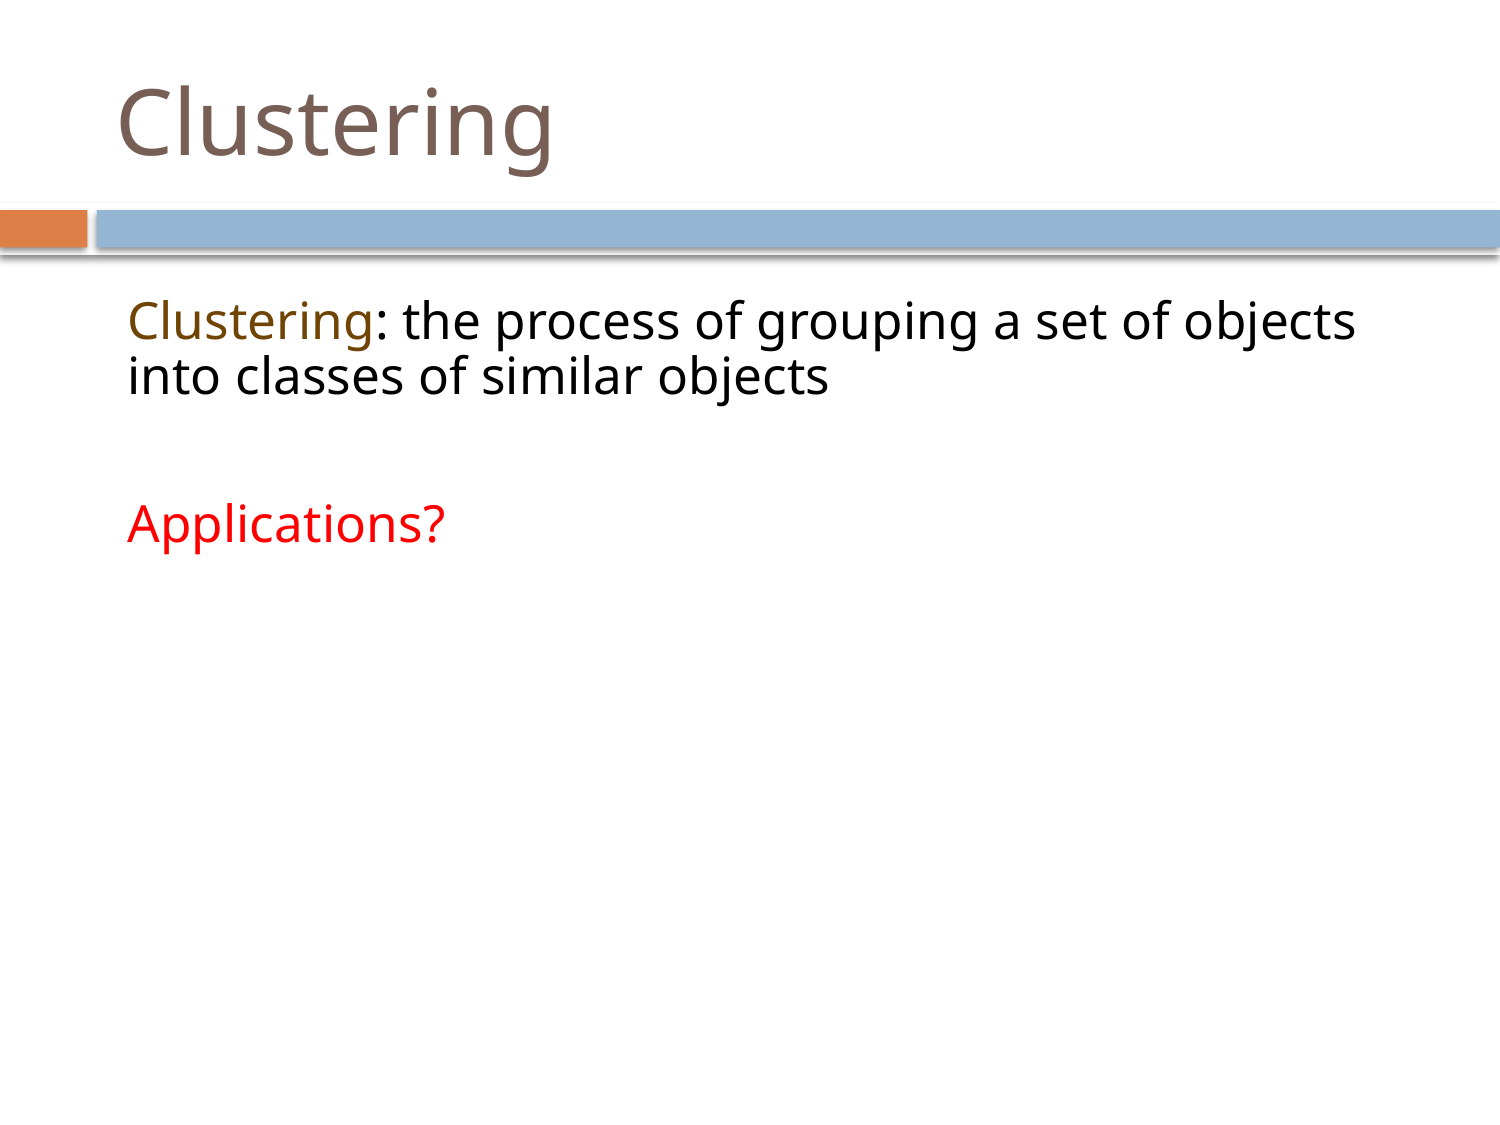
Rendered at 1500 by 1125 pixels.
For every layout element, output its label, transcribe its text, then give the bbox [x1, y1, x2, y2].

title Clustering [100, 37, 1438, 200]
list Clustering: the process of grouping a set of objects into classes of similar objects Applications? [112, 287, 1388, 563]
